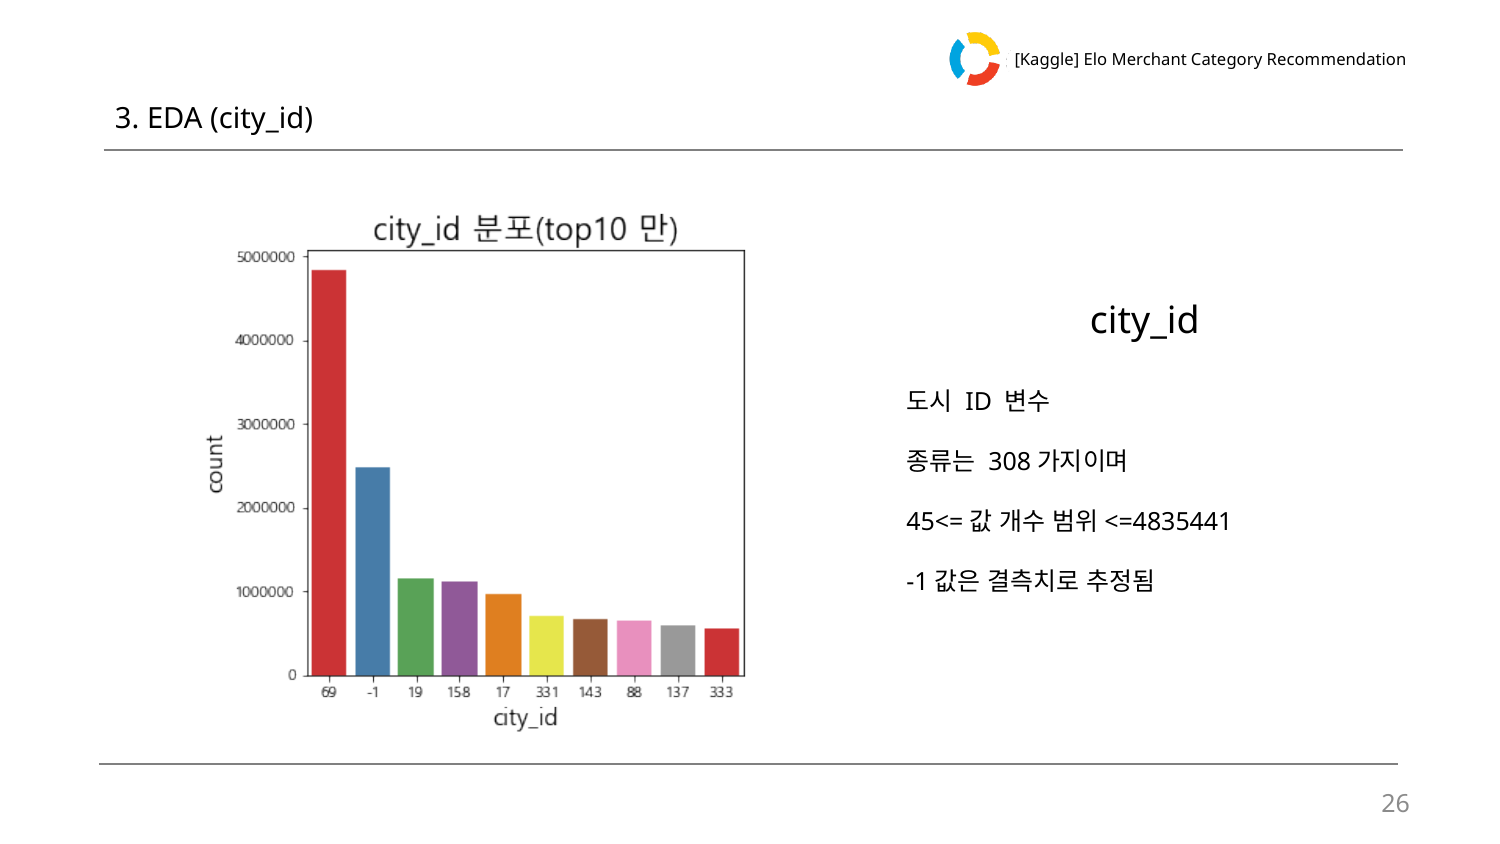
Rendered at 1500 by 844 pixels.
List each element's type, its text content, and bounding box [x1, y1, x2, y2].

text_box 3. EDA (city_id) [100, 91, 1400, 142]
slide_number 26 [1074, 782, 1425, 827]
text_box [938, 19, 1483, 98]
picture [192, 203, 755, 743]
text_box city_id 도시 ID 변수 종류는 308가지이며 45<=값 개수 범위<=4835441 -1값은 결측치로 추정됨 [890, 172, 1400, 749]
